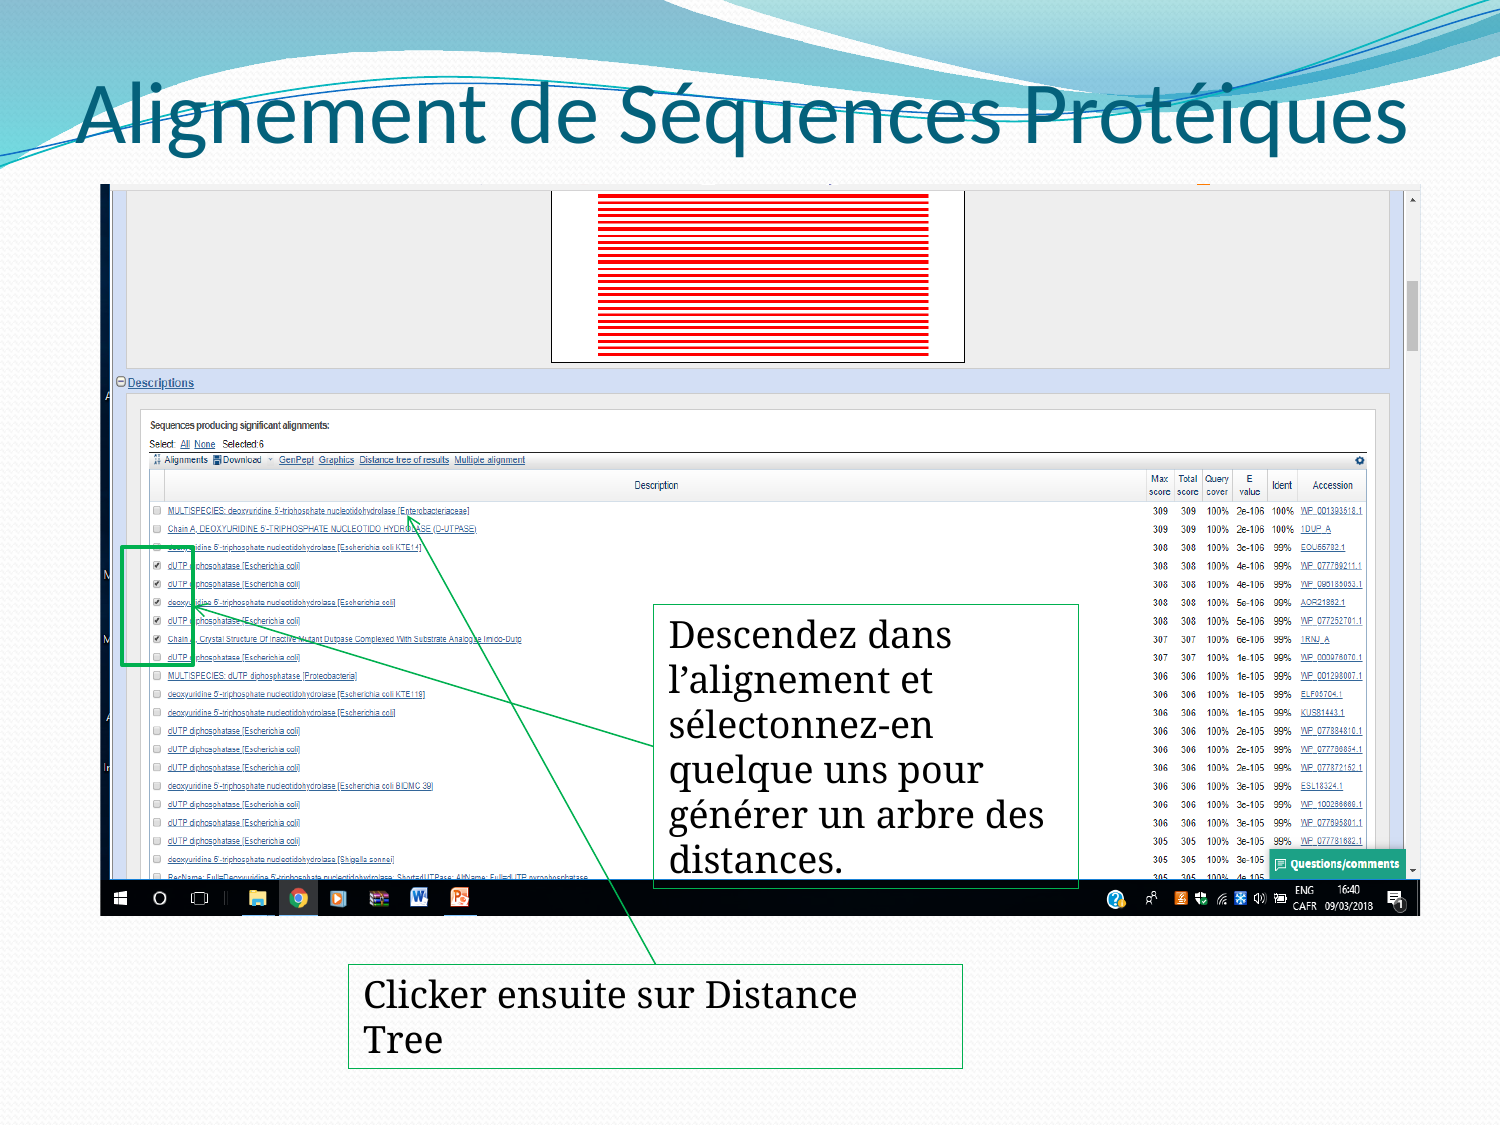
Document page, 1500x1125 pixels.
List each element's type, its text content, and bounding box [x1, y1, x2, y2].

text_box Clicker ensuite sur Distance Tree [348, 964, 963, 1069]
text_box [407, 514, 656, 965]
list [100, 184, 1421, 916]
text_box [192, 605, 400, 726]
title Alignement de Séquences Protéiques [75, 45, 1425, 161]
